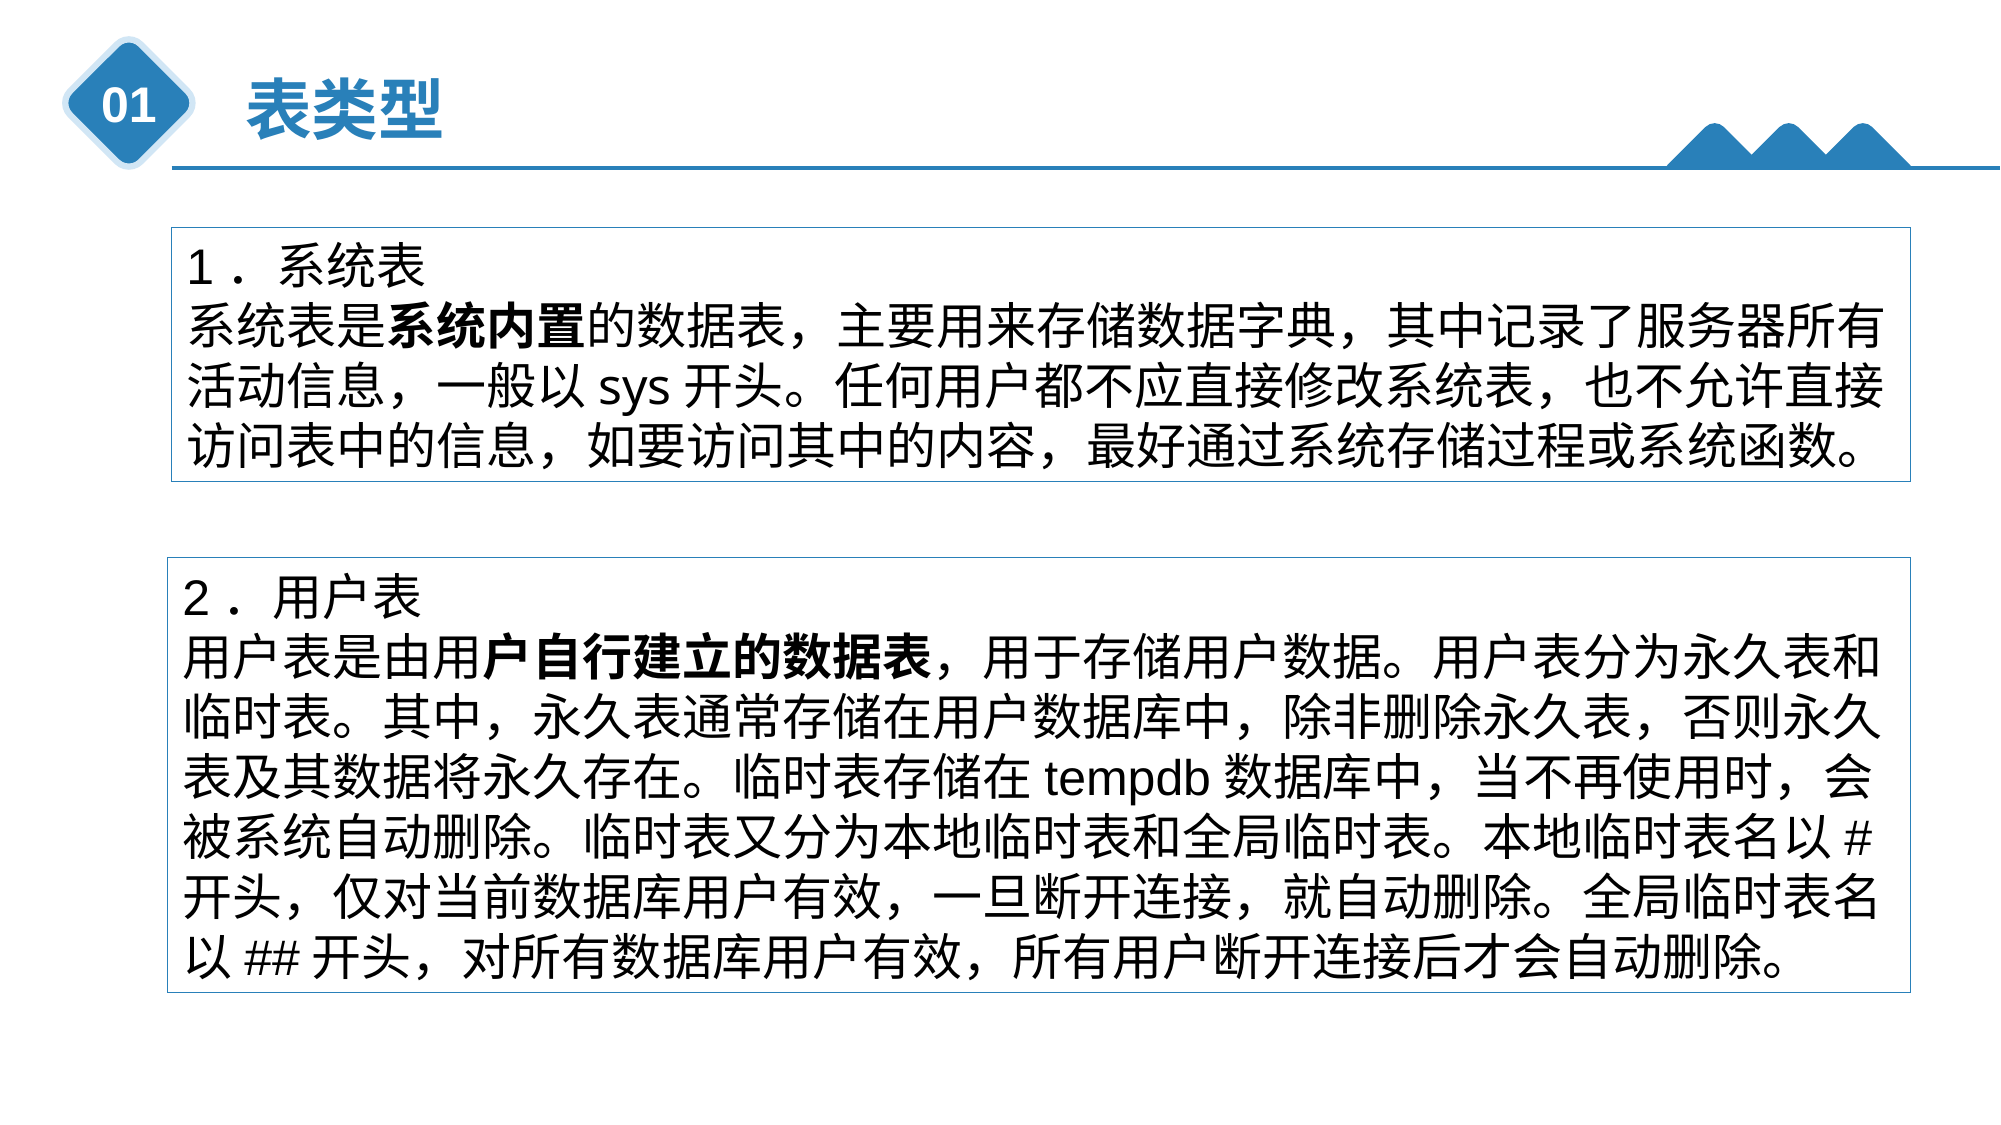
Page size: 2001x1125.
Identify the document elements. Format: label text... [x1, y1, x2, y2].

text_box [172, 74, 194, 132]
text_box 2．用户表 用户表是由用户自行建立的数据表，用于存储用户数据。用户表分为永久表和临时表。其中，永久表通常存储在用户数据库中，除非删除永久表，否则永久表及其数据将永久存在。临时表存储在tempdb数据库中，当不再使用时，会被系统自动删除。临时表又分为本地临时表和全局临时表。本地临时表名以#开头，仅对当前数据库用户有效，一旦断开连接，就自动删除。全局临时表名以##开头，对所有数据库用户有效，所有用户断开连接后才会自动删除。 [167, 557, 1911, 993]
text_box [1738, 122, 1826, 167]
text_box 1．系统表 系统表是系统内置的数据表，主要用来存储数据字典，其中记录了服务器所有活动信息，一般以sys开头。任何用户都不应直接修改系统表，也不允许直接访问表中的信息，如要访问其中的内容，最好通过系统存储过程或系统函数。 [171, 227, 1911, 482]
text_box [64, 73, 86, 133]
text_box [1813, 122, 1913, 167]
text_box 表类型 [230, 60, 461, 155]
text_box 01 [86, 65, 172, 141]
text_box [94, 141, 163, 168]
text_box [1664, 122, 1752, 167]
text_box [94, 38, 163, 65]
